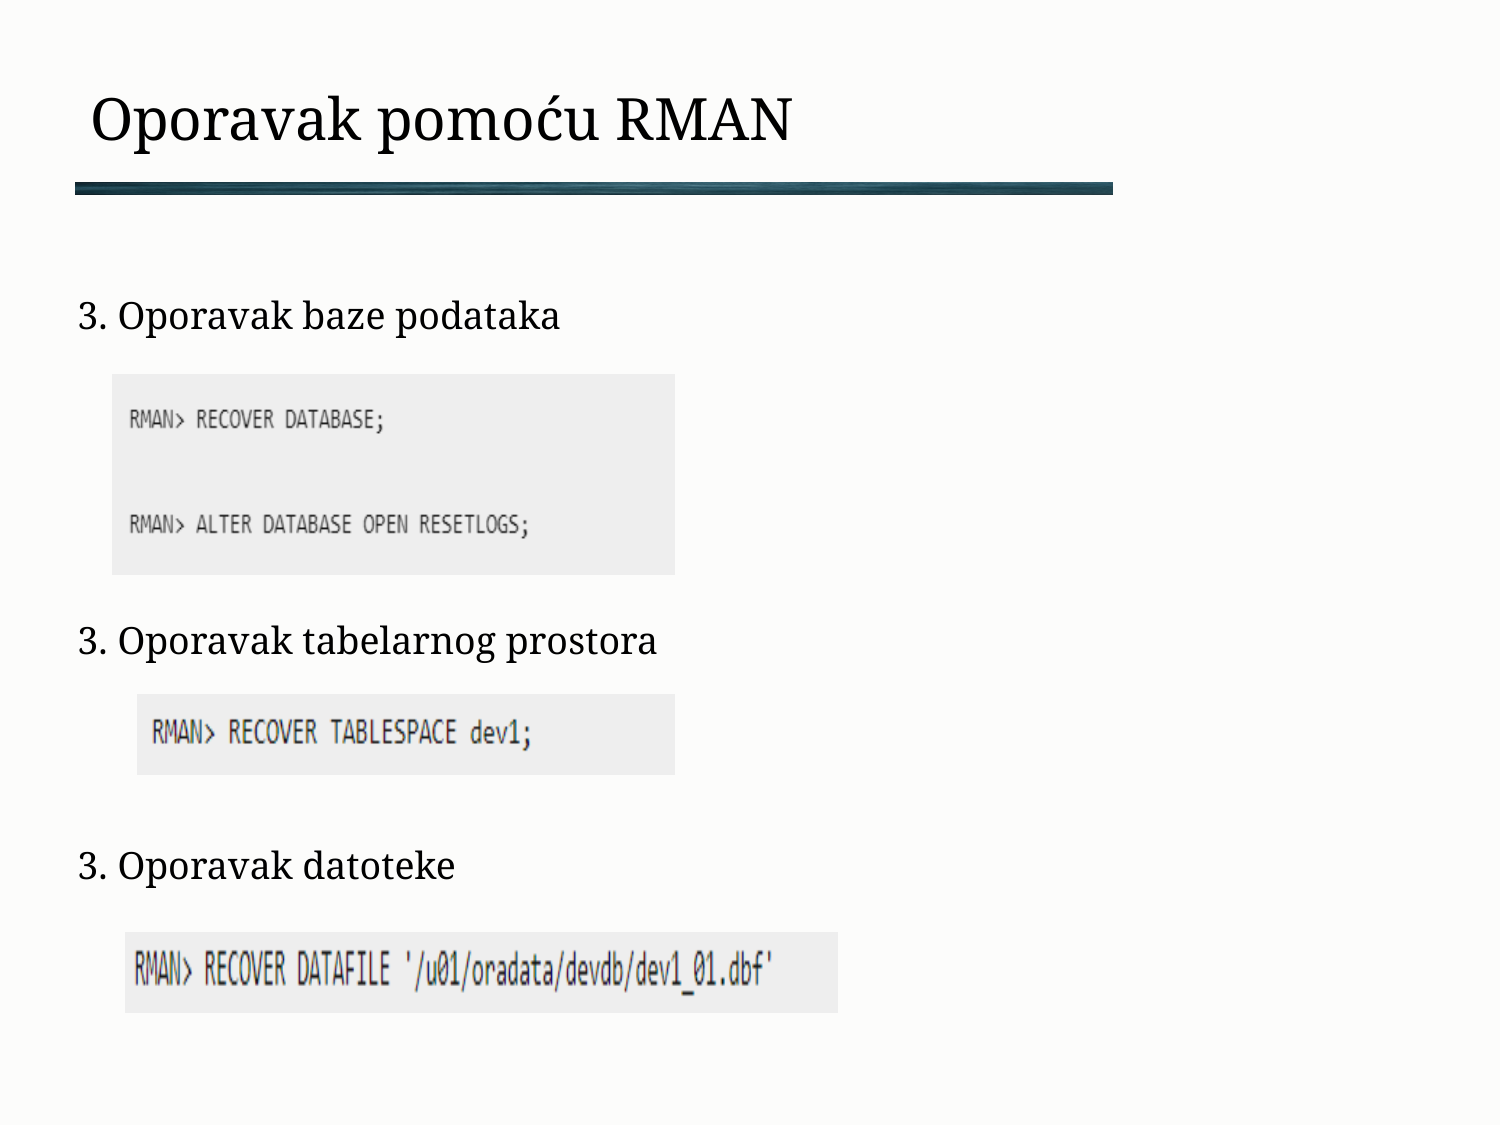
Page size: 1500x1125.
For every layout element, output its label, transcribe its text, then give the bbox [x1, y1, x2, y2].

picture [137, 694, 676, 776]
text_box 3. Oporavak tabelarnog prostora [62, 587, 1288, 763]
list 3. Oporavak baze podataka [62, 262, 1288, 438]
text_box 3. Oporavak datoteke [62, 812, 1288, 988]
picture [124, 932, 838, 1013]
title Oporavak pomoću RMAN [75, 75, 1250, 225]
picture [74, 181, 1113, 195]
picture [112, 374, 676, 576]
